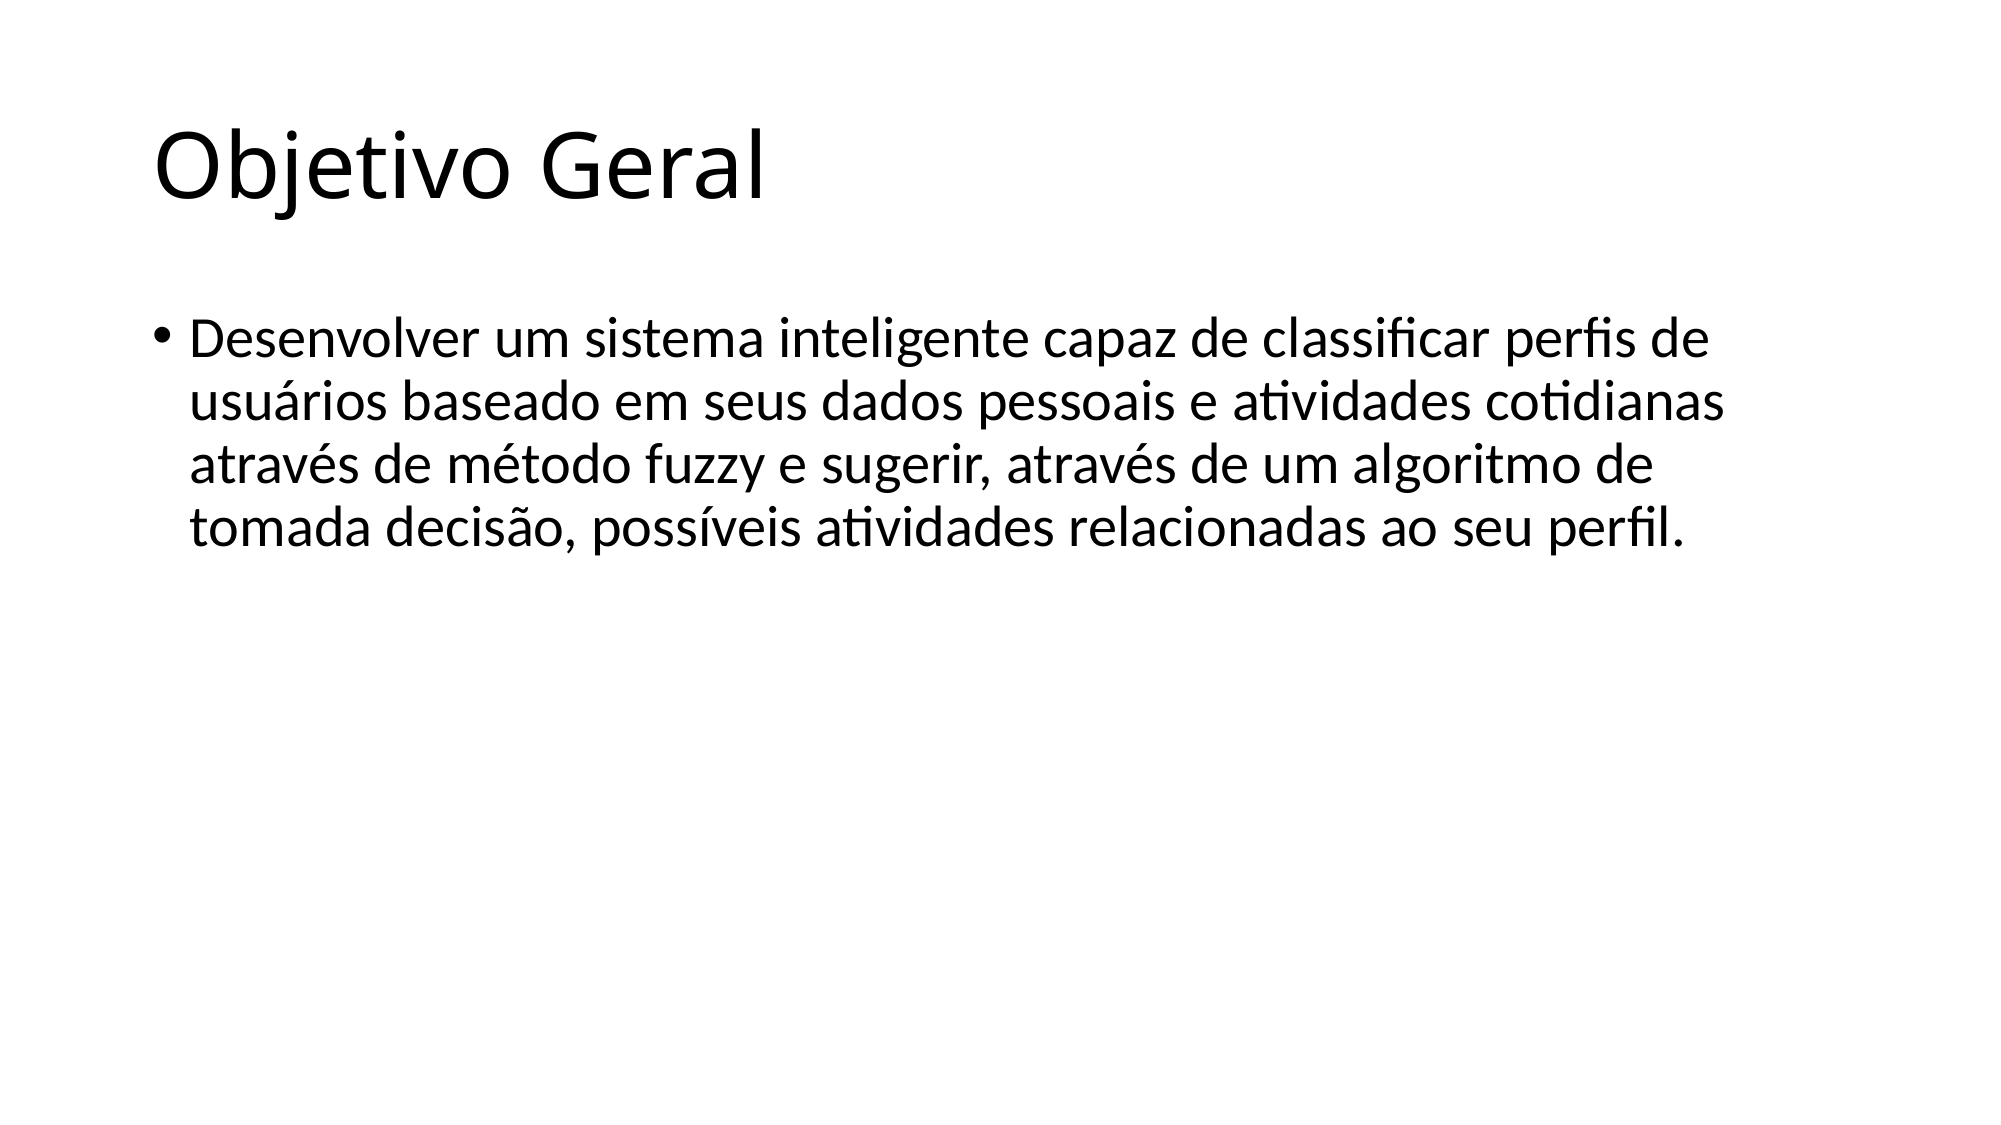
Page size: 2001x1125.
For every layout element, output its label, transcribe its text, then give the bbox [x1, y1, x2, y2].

title Objetivo Geral [137, 59, 1863, 278]
list Desenvolver um sistema inteligente capaz de classificar perfis de usuários baseado em seus dados pessoais e atividades cotidianas através de método fuzzy e sugerir, através de um algoritmo de tomada decisão, possíveis atividades relacionadas ao seu perfil. [137, 299, 1863, 1014]
